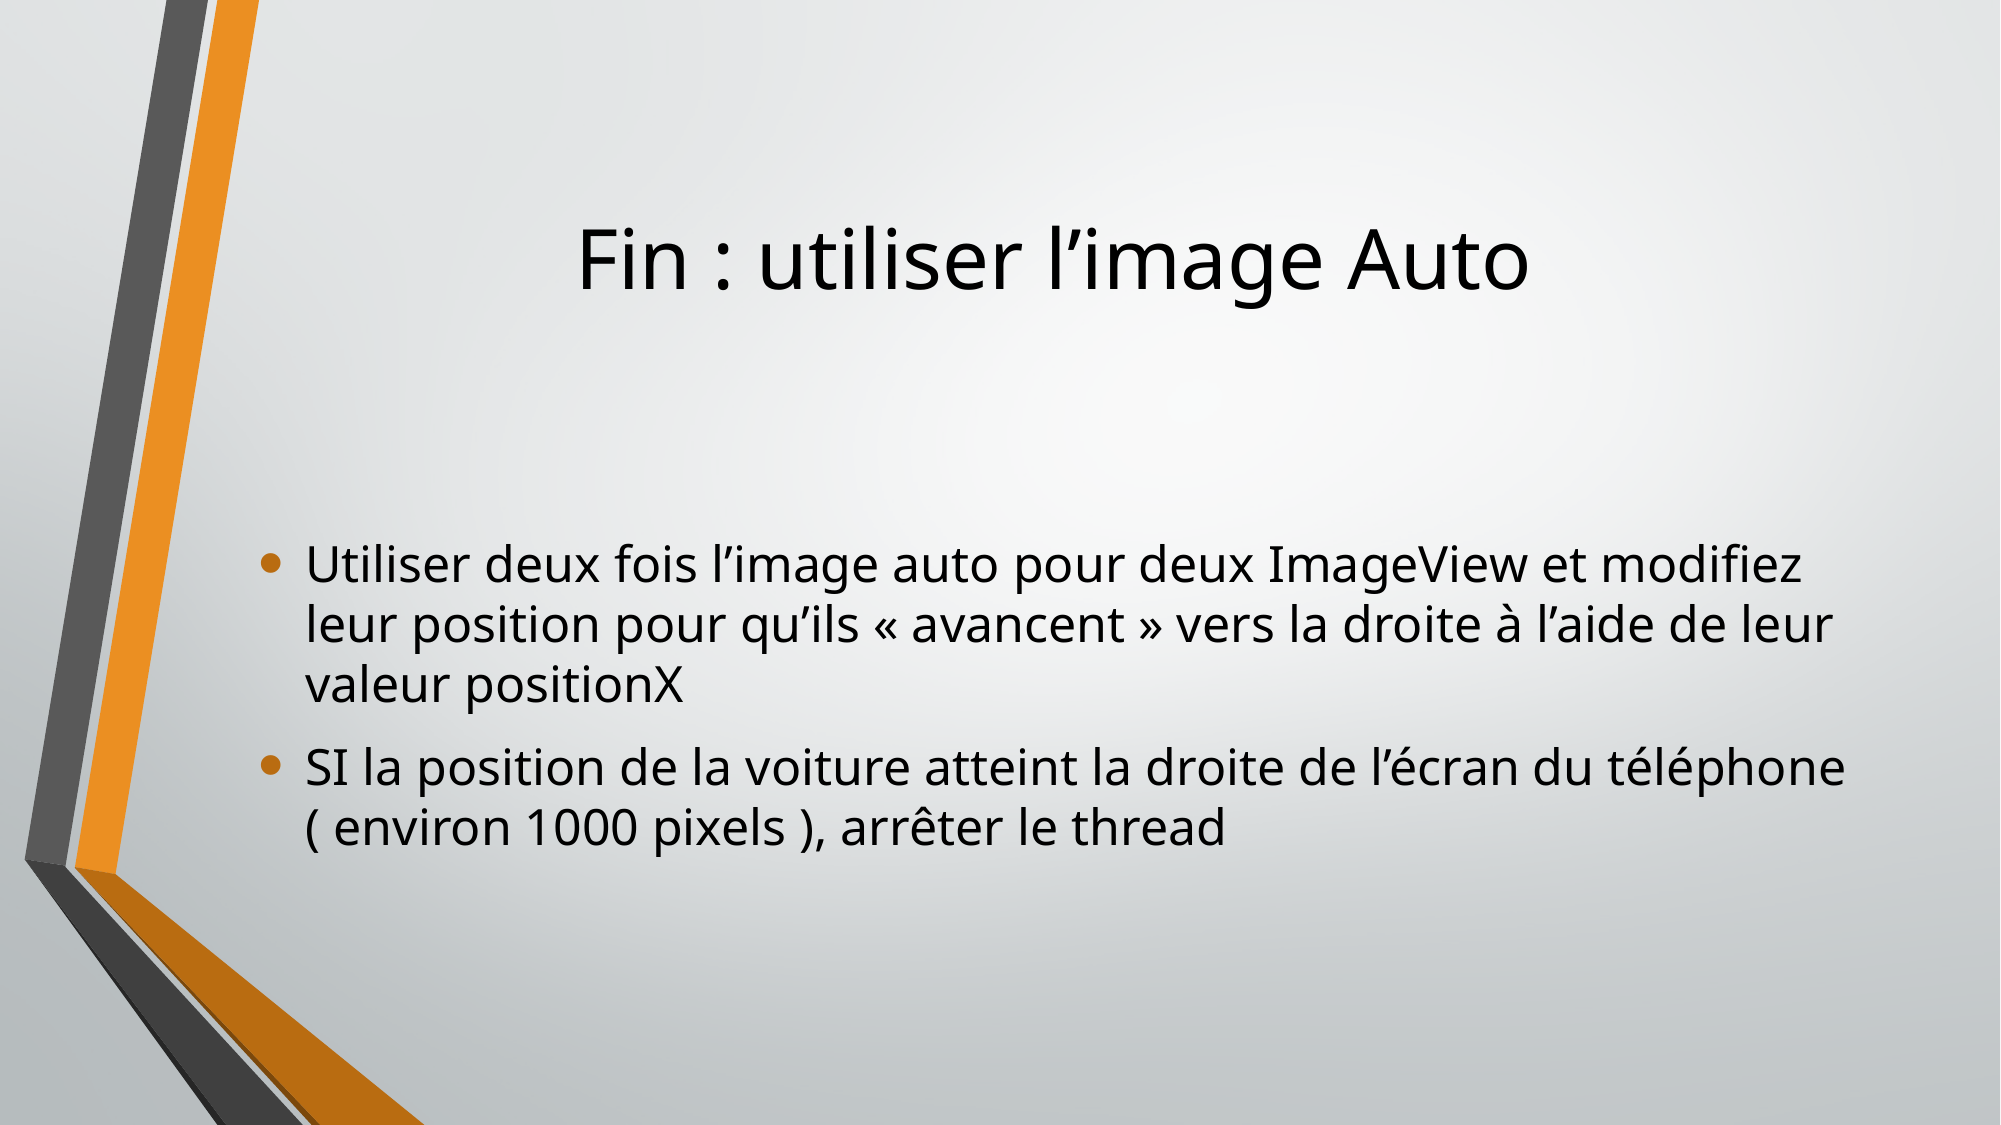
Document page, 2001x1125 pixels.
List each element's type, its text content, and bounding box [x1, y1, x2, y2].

title Fin : utiliser l’image Auto [243, 112, 1887, 400]
list Utiliser deux fois l’image auto pour deux ImageView et modifiez leur position pour qu’ils « avancent » vers la droite à l’aide de leur valeur positionX SI la position de la voiture atteint la droite de l’écran du téléphone ( environ 1000 pixels ), arrêter le thread [243, 437, 1887, 950]
